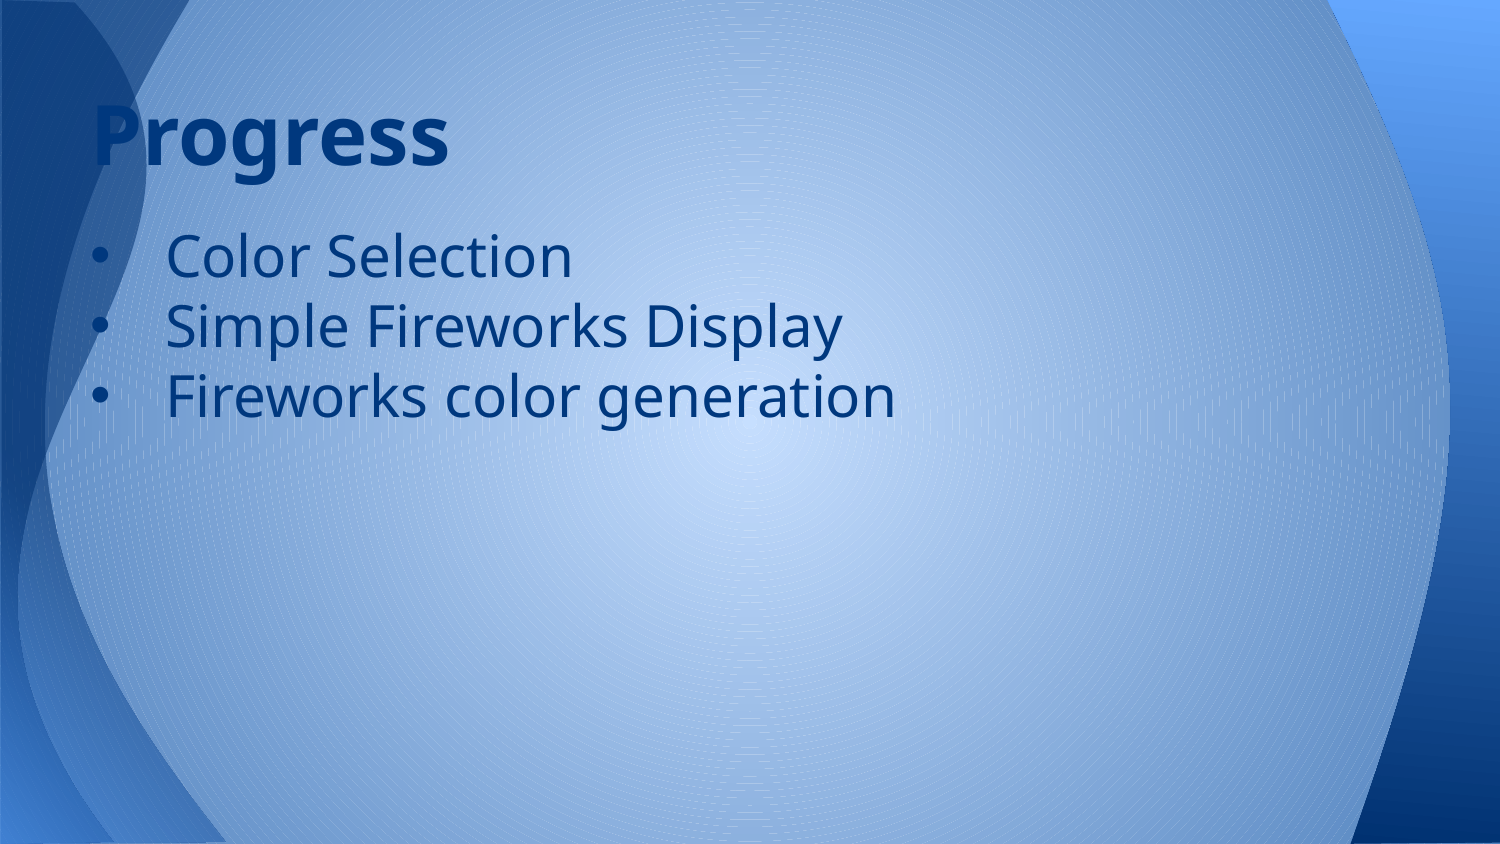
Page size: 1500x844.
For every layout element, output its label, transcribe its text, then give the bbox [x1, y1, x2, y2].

list Color Selection Simple Fireworks Display Fireworks color generation [75, 204, 1407, 800]
title Progress [75, 33, 1425, 197]
